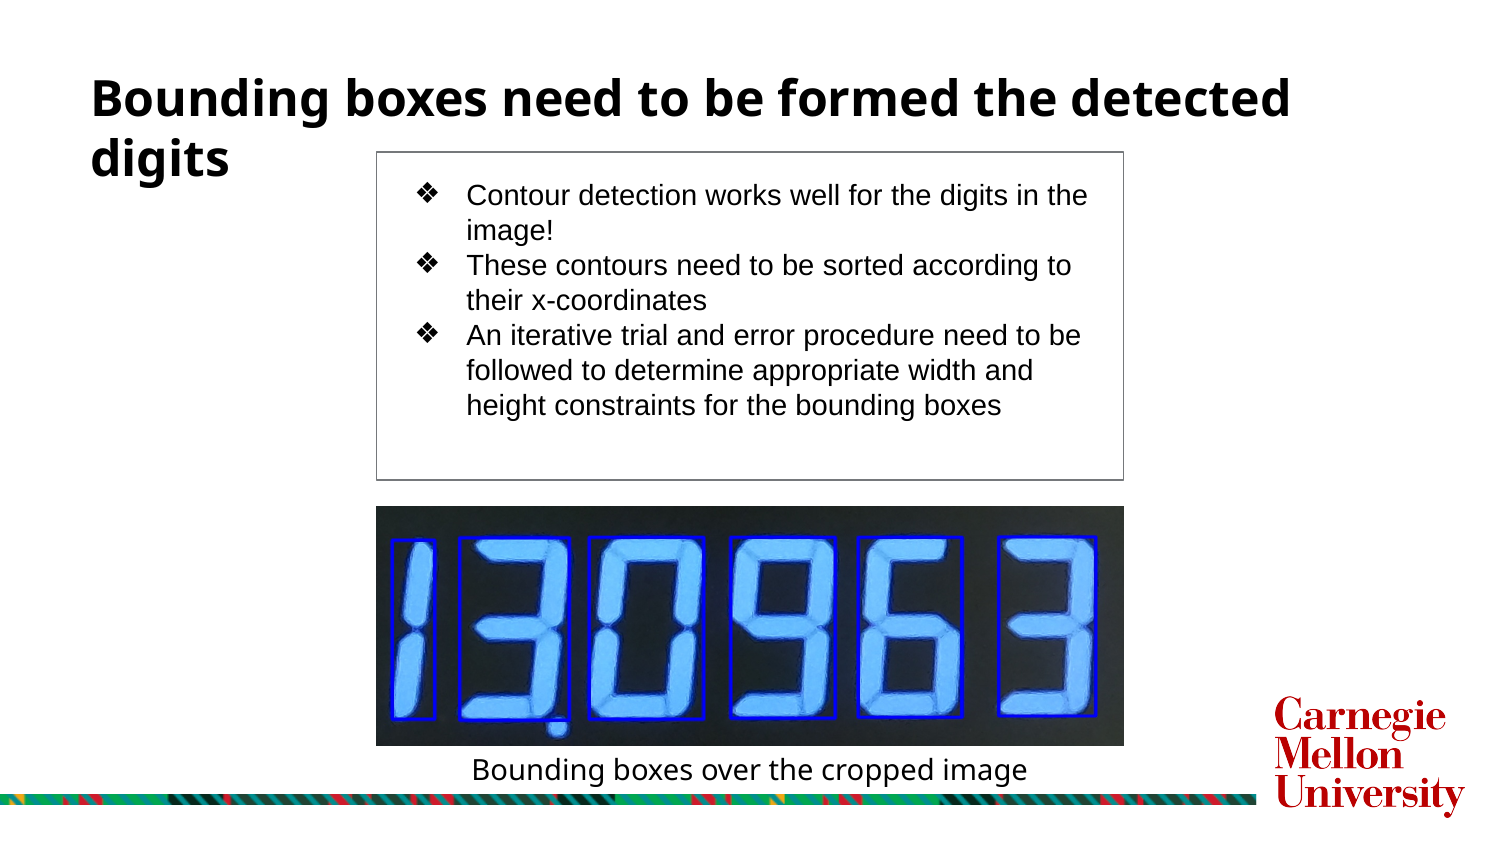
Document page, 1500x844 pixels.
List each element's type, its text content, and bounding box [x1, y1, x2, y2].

picture [0, 794, 1257, 805]
text_box Contour detection works well for the digits in the image! These contours need to be sorted according to their x-coordinates An iterative trial and error procedure need to be followed to determine appropriate width and height constraints for the bounding boxes [376, 151, 1124, 481]
text_box Bounding boxes over the cropped image [376, 752, 1124, 801]
picture [376, 506, 1124, 746]
picture [1275, 696, 1465, 818]
title Bounding boxes need to be formed the detected digits [75, 59, 1425, 160]
